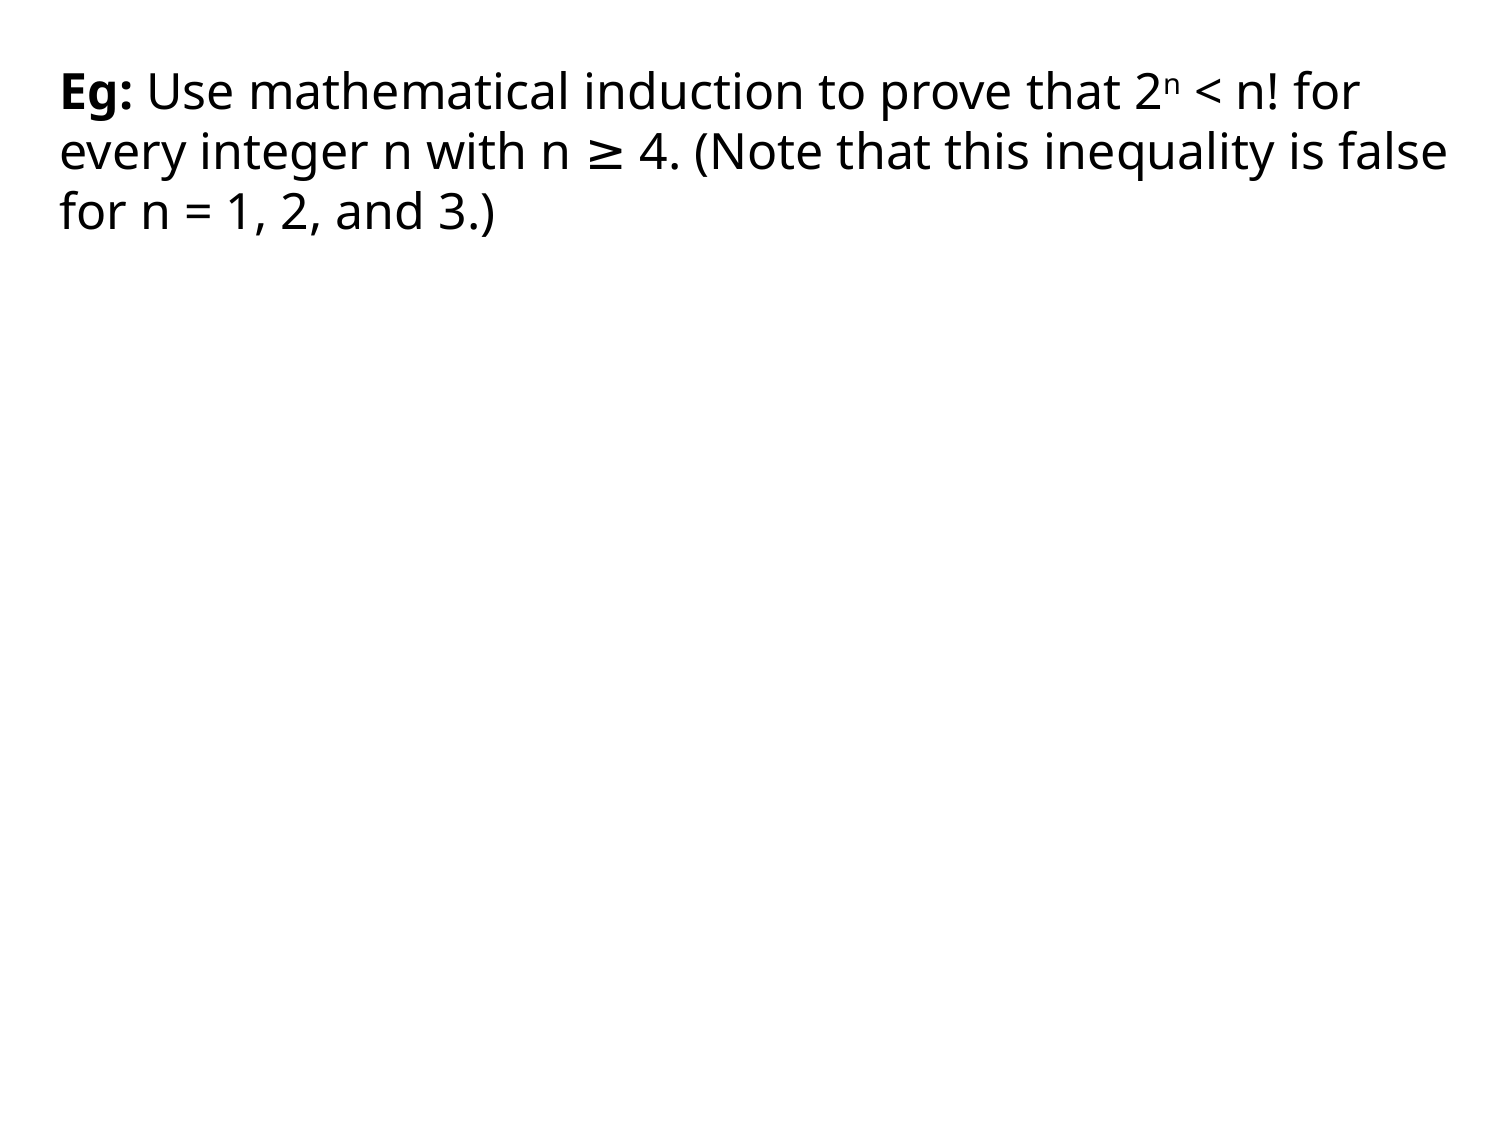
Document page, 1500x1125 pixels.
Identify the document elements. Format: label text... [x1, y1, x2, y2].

text_box Eg: Use mathematical induction to prove that 2n < n! for every integer n with n ≥ 4. (Note that this inequality is false for n = 1, 2, and 3.) [44, 44, 1467, 1053]
